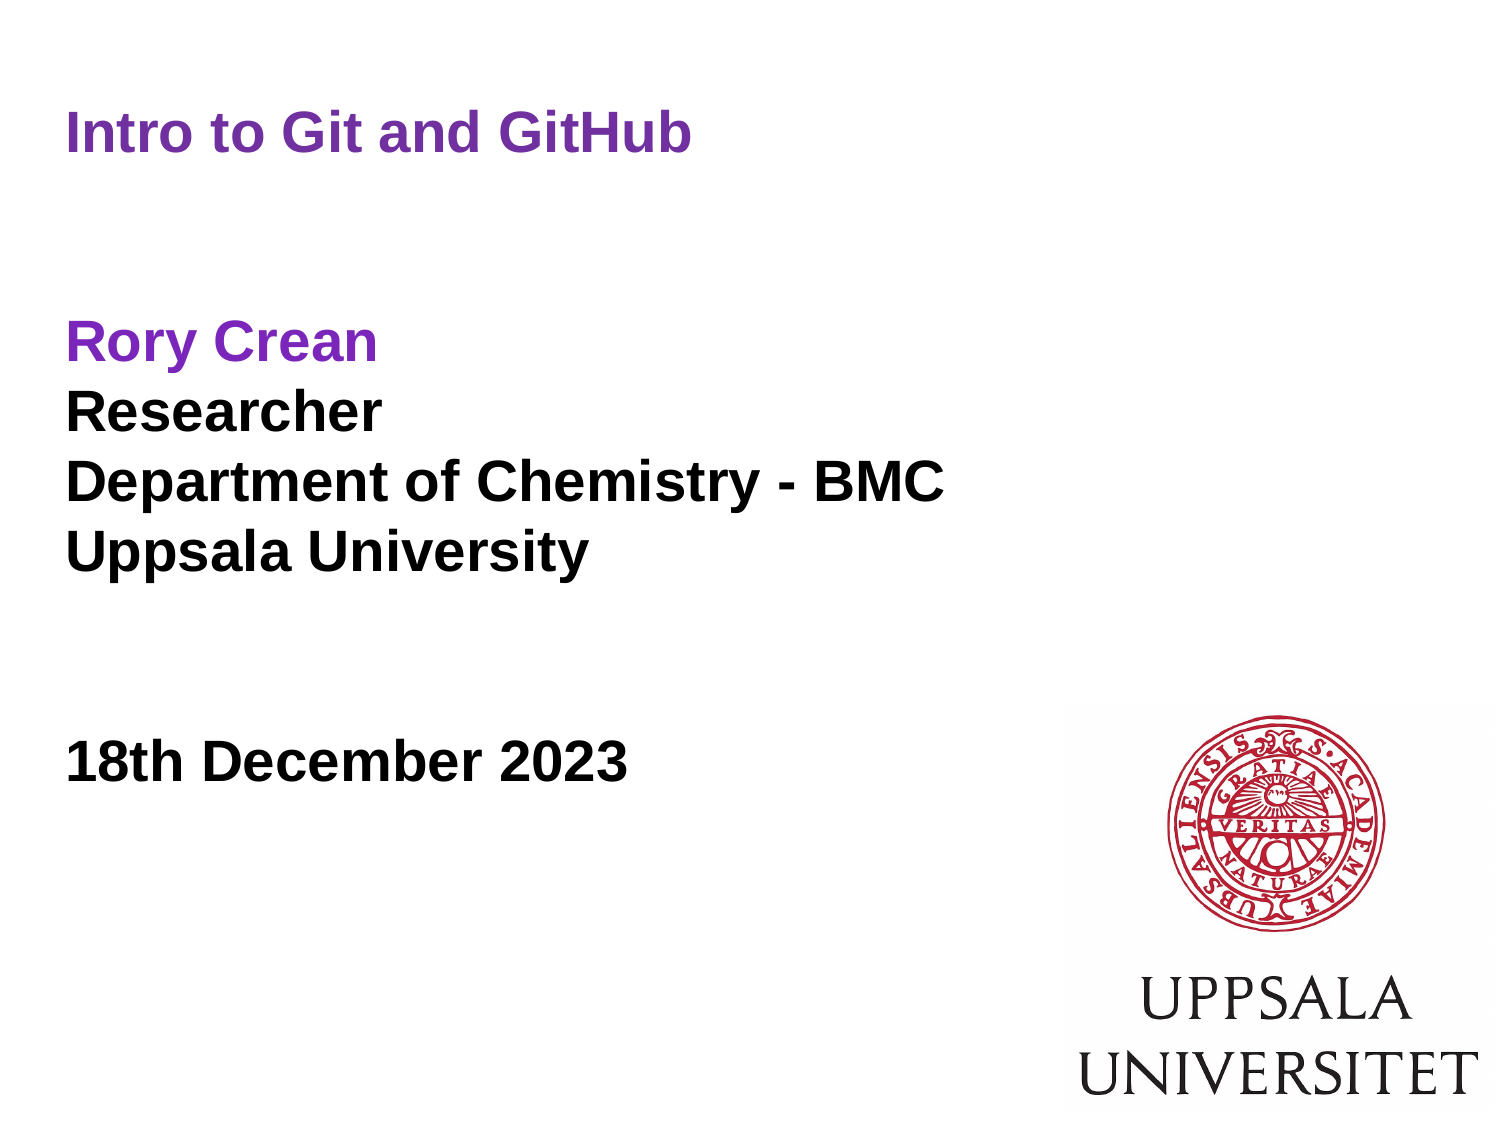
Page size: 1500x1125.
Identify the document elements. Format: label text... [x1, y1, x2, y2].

picture [1063, 699, 1495, 1112]
text_box Intro to Git and GitHub Rory Crean Researcher Department of Chemistry - BMC Uppsala University 18th December 2023 [50, 86, 1375, 1039]
